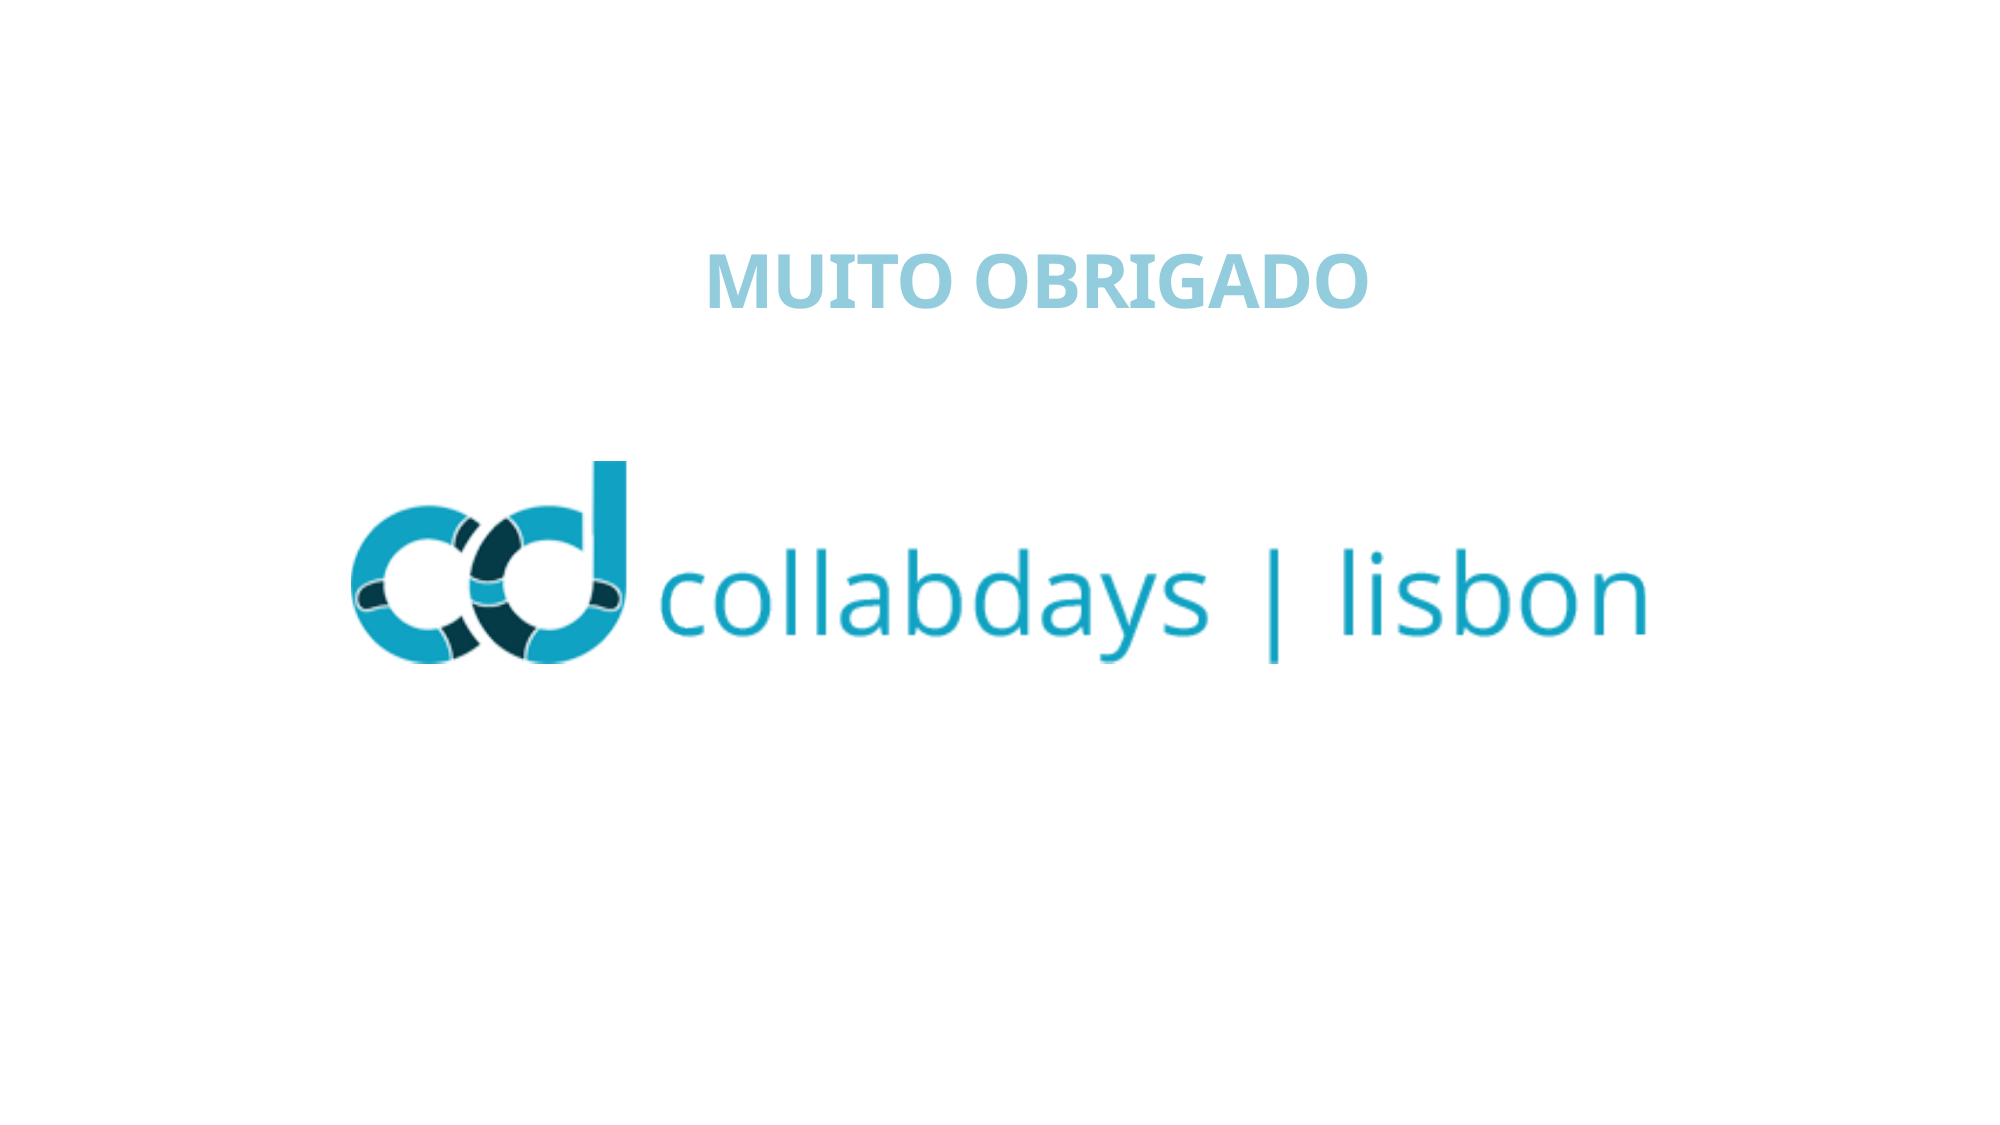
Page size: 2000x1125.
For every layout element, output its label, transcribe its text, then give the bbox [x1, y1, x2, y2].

picture [351, 461, 1649, 664]
text_box MUITO OBRIGADO [417, 233, 1659, 324]
